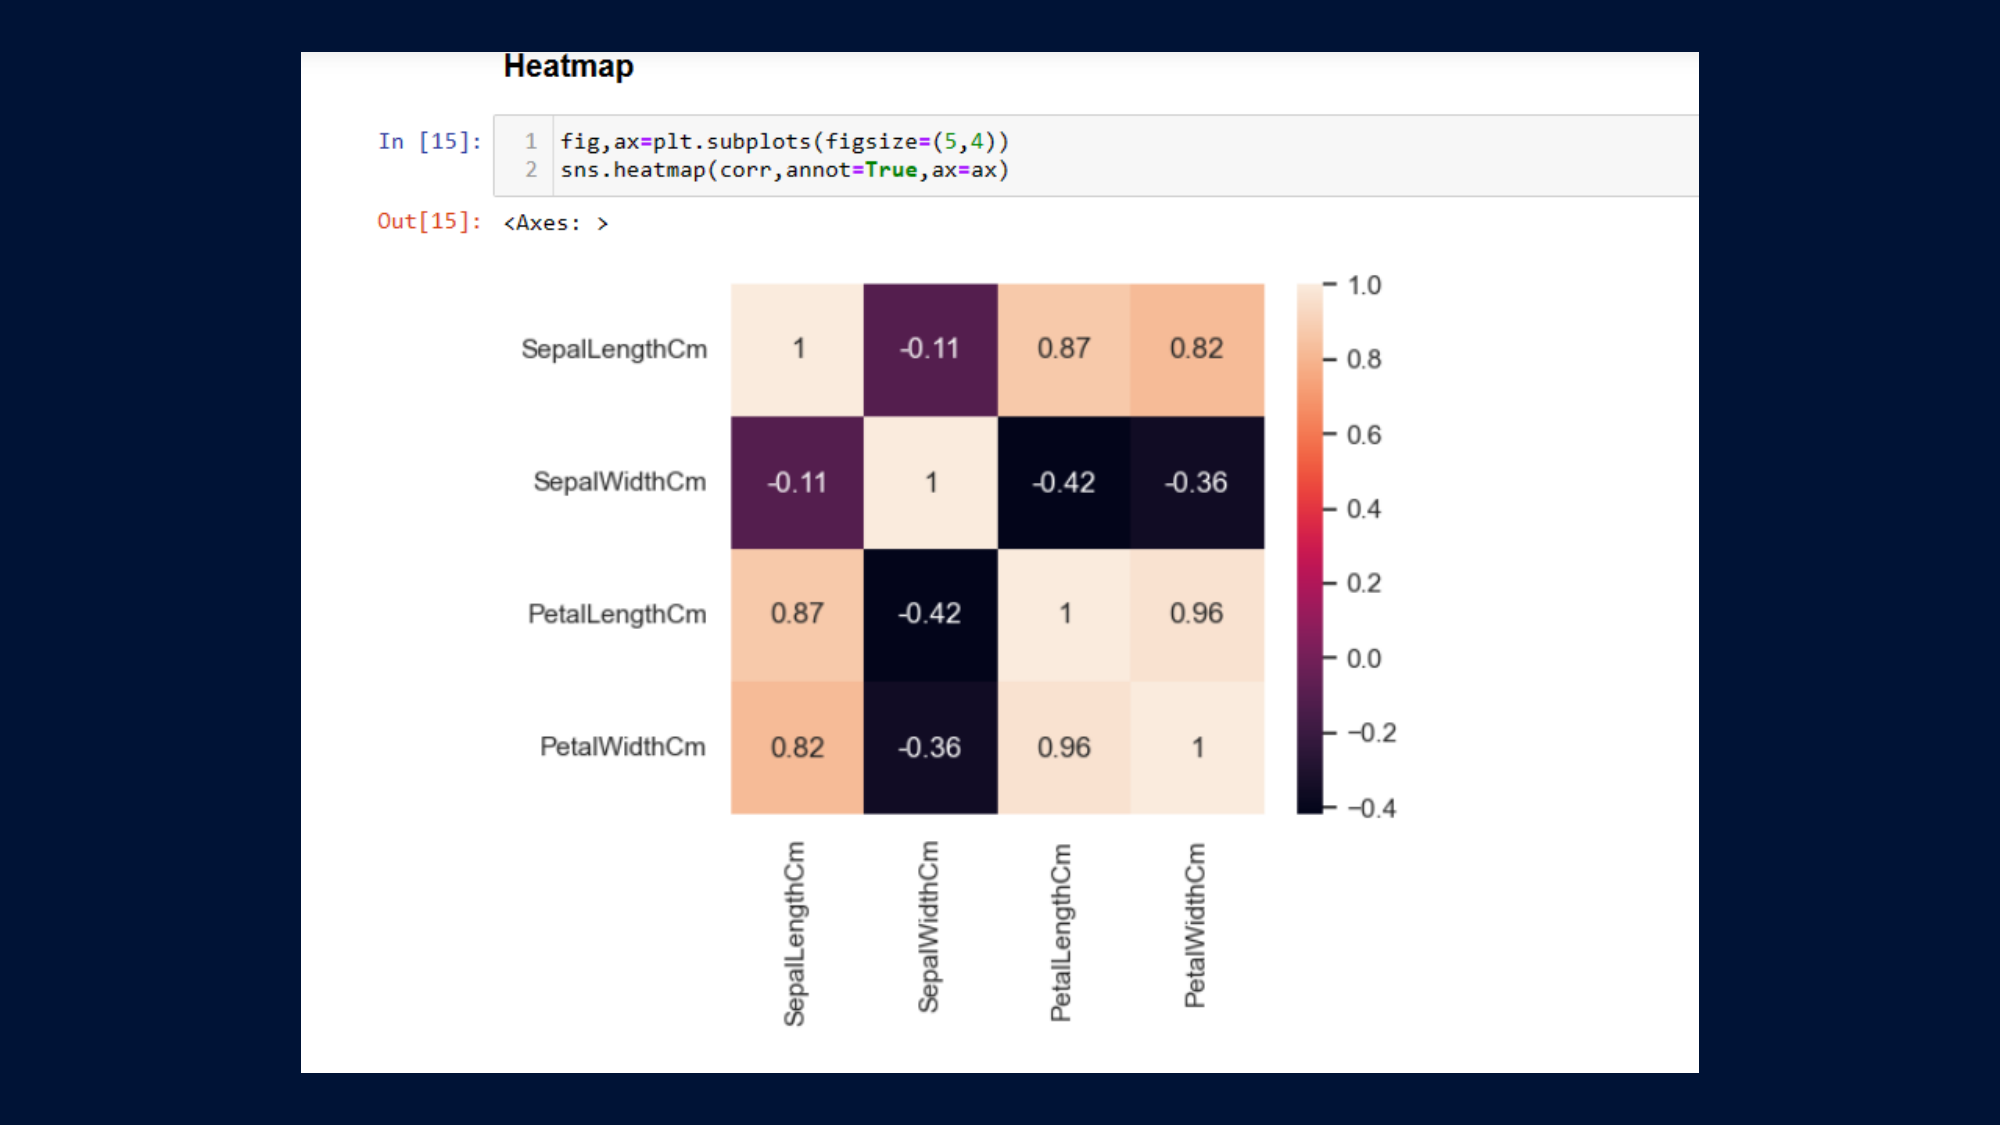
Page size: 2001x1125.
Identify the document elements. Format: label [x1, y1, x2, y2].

picture [301, 52, 1699, 1073]
